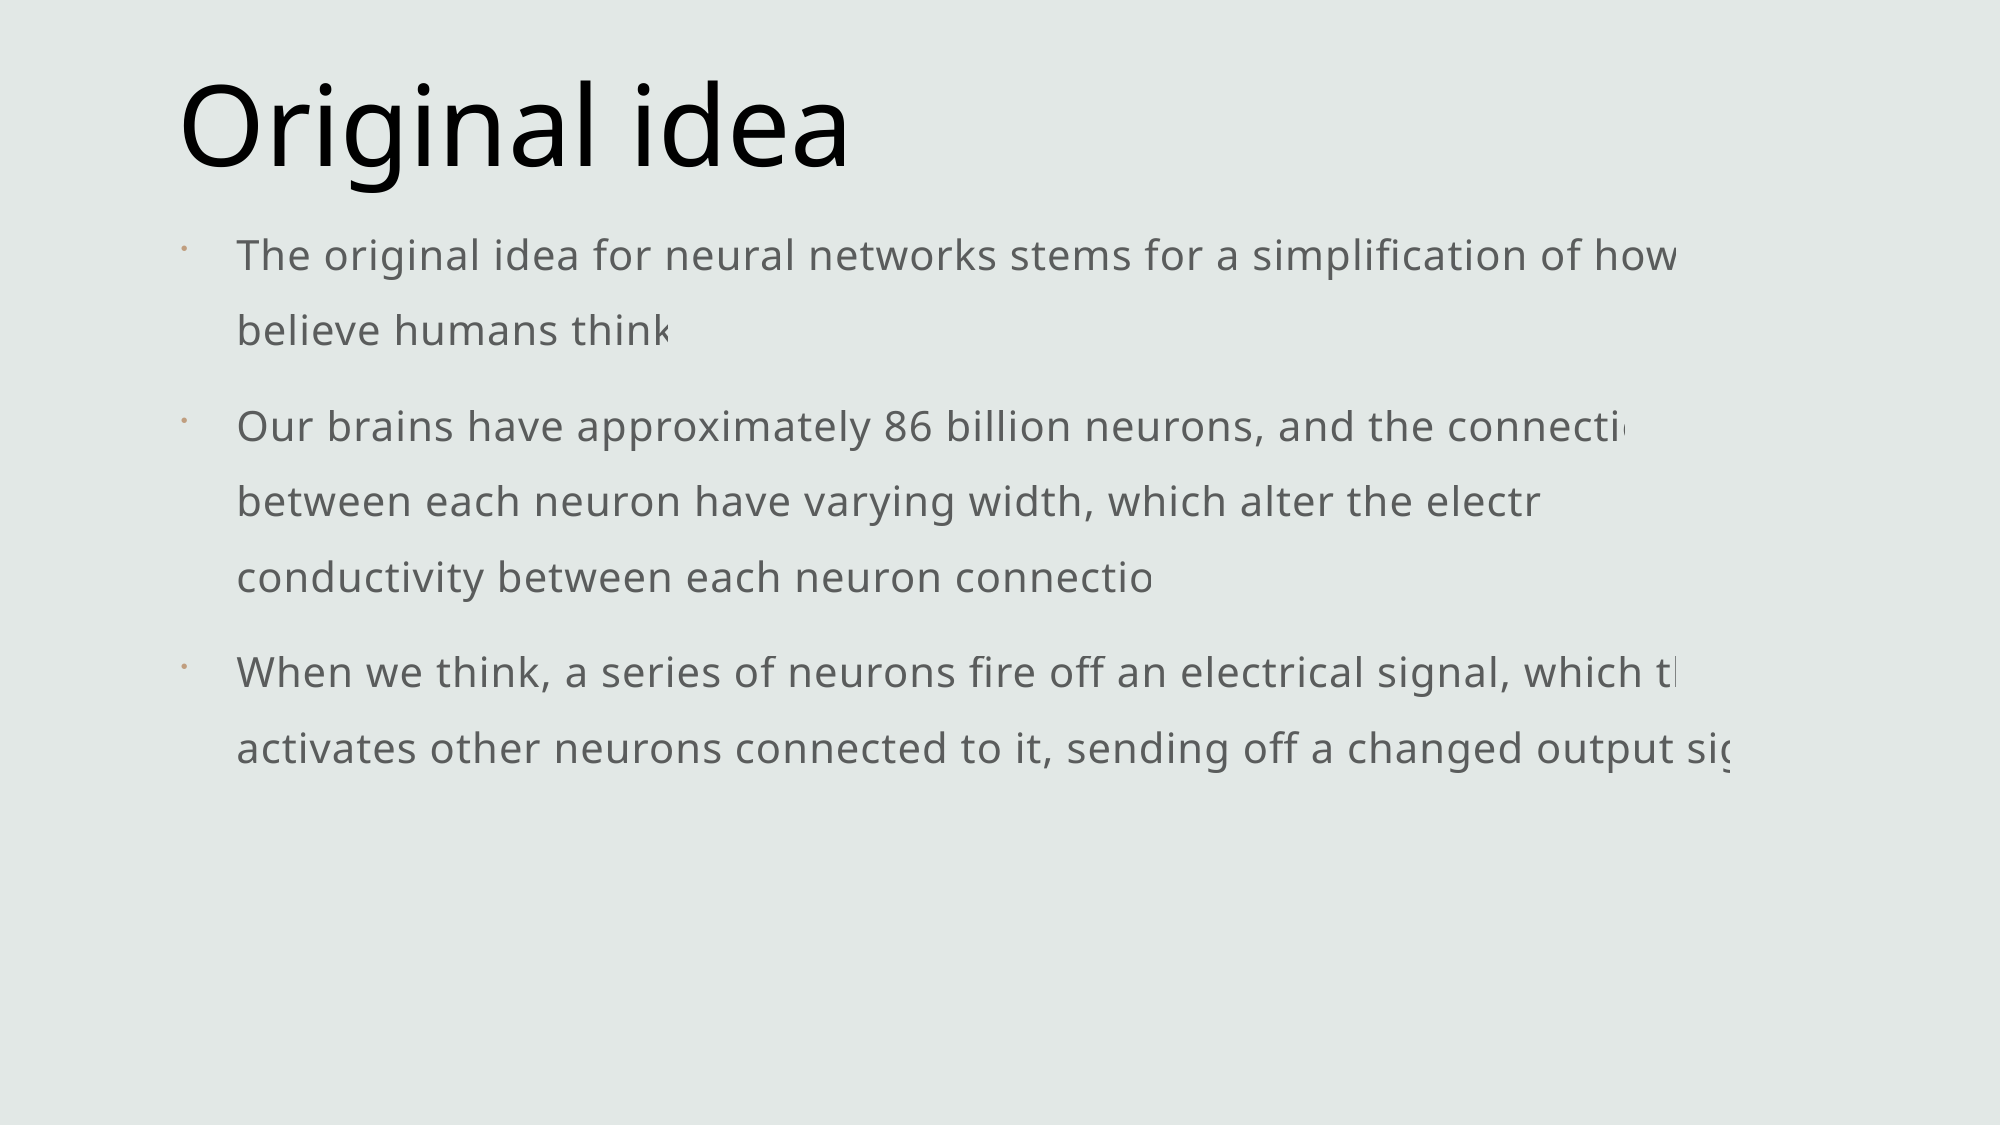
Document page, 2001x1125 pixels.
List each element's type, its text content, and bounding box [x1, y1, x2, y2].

list The original idea for neural networks stems for a simplification of how we believe humans think! Our brains have approximately 86 billion neurons, and the connections between each neuron have varying width, which alter the electrical conductivity between each neuron connection. When we think, a series of neurons fire off an electrical signal, which then activates other neurons connected to it, sending off a changed output signal [162, 196, 1838, 860]
title Original idea [162, 13, 1838, 196]
